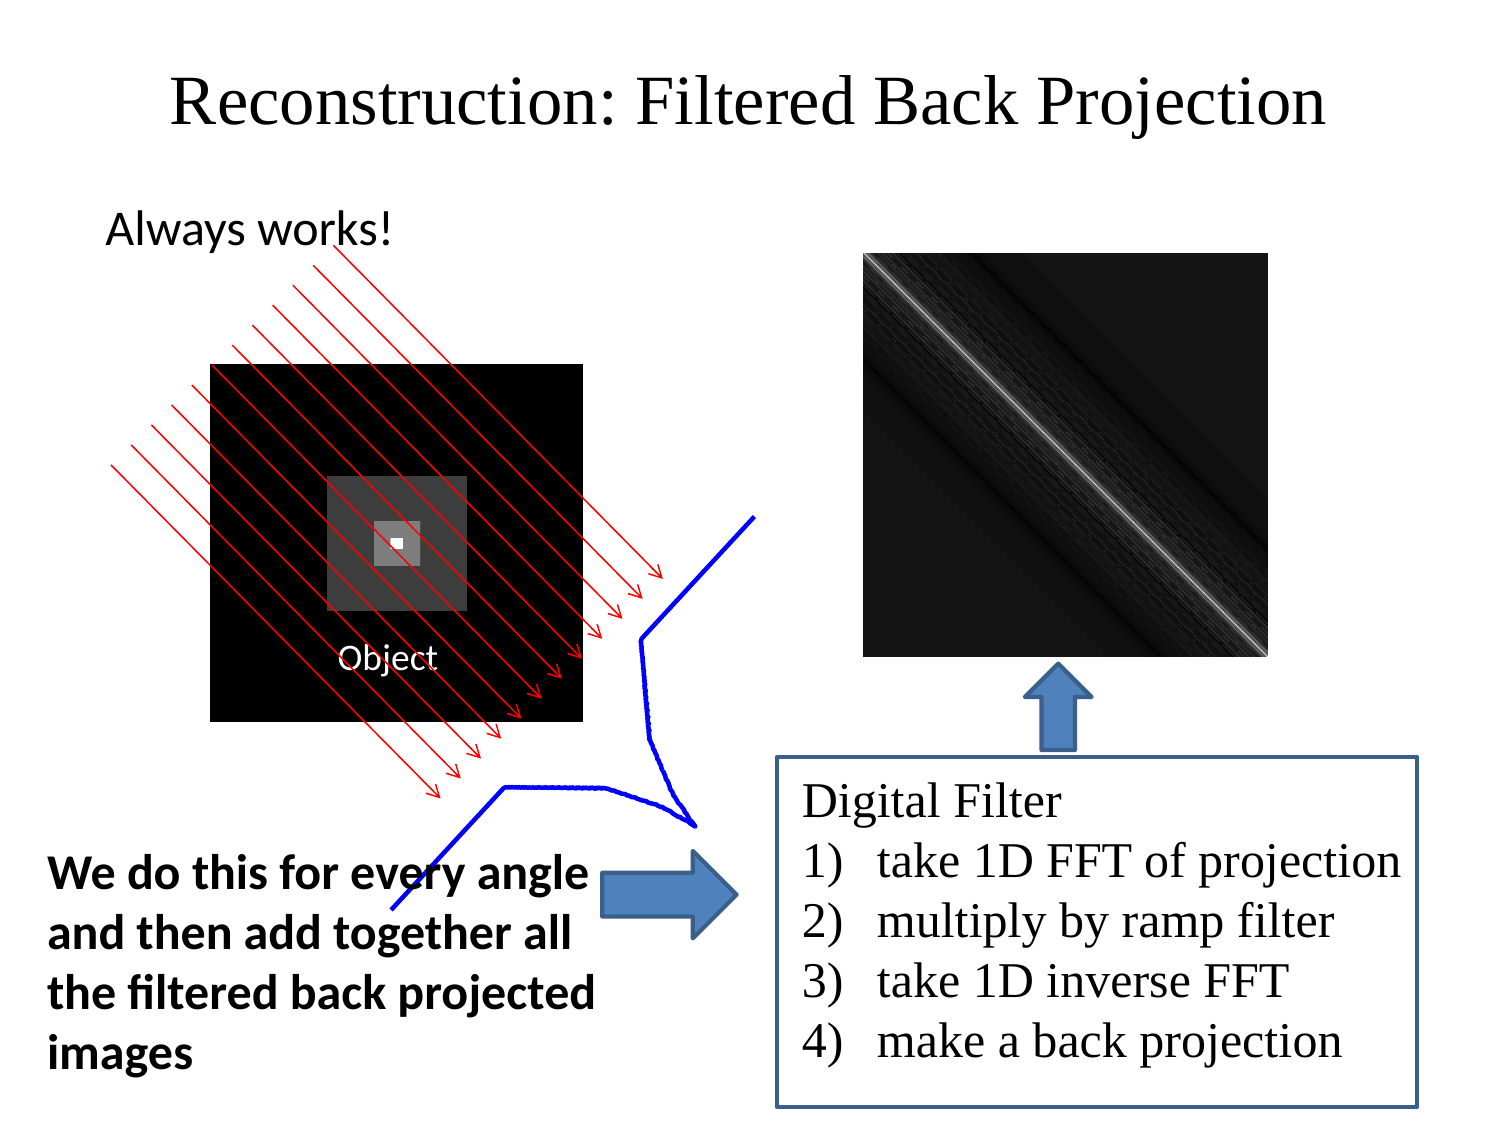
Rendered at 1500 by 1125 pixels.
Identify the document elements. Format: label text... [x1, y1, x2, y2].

picture [147, 331, 1018, 915]
text_box [1022, 671, 1094, 753]
picture [849, 253, 1276, 663]
text_box [690, 923, 712, 941]
text_box Reconstruction: Filtered Back Projection [74, 45, 1425, 233]
text_box [775, 755, 1419, 1109]
text_box Digital Filter take 1D FFT of projection multiply by ramp filter take 1D inverse FFT make a back projection [787, 760, 1418, 1076]
text_box We do this for every angle and then add together all the filtered back projected images [32, 832, 663, 1087]
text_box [230, 287, 544, 757]
text_box Always works! [90, 187, 1429, 263]
